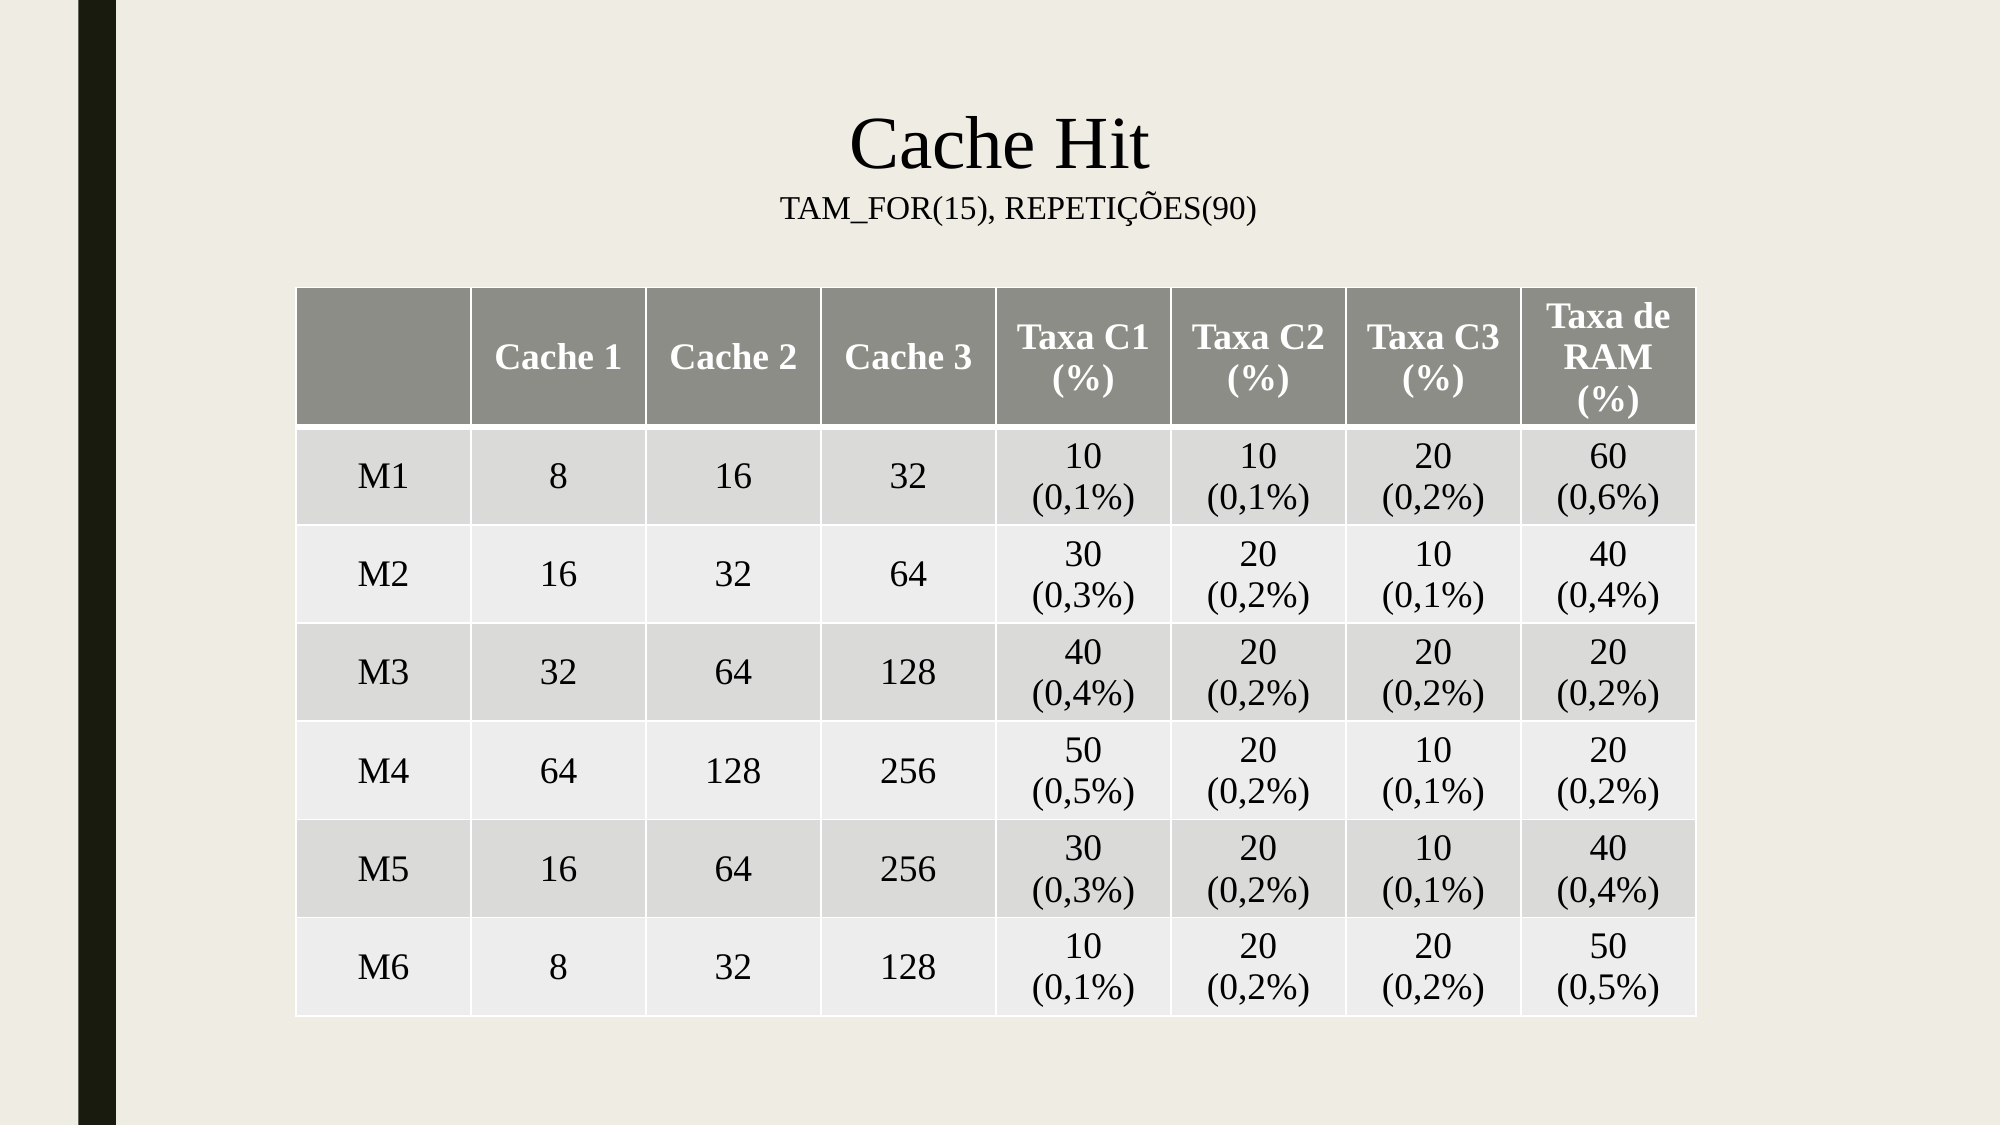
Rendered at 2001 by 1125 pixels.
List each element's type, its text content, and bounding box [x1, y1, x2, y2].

table_cell 20 (0,2%) [1522, 722, 1695, 819]
table_cell M1 [297, 430, 470, 524]
table_cell 64 [647, 624, 820, 720]
table_cell 128 [822, 918, 995, 1015]
table_header [297, 288, 470, 424]
table_cell 30 (0,3%) [997, 526, 1170, 622]
table_cell 64 [647, 820, 820, 917]
table_cell 32 [472, 624, 645, 720]
table_header Cache 1 [472, 288, 645, 424]
table_cell 20 (0,2%) [1347, 624, 1520, 720]
table_header Taxa C2 (%) [1172, 288, 1345, 424]
table_cell 20 (0,2%) [1347, 430, 1520, 524]
table_cell 20 (0,2%) [1522, 624, 1695, 720]
table_cell M4 [297, 722, 470, 819]
table_cell 16 [647, 430, 820, 524]
table_cell M3 [297, 624, 470, 720]
table_cell 40 (0,4%) [1522, 526, 1695, 622]
table_cell 32 [822, 430, 995, 524]
table_cell M6 [297, 918, 470, 1015]
table_cell 20 (0,2%) [1172, 526, 1345, 622]
table_cell 256 [822, 722, 995, 819]
table_cell 10 (0,1%) [997, 918, 1170, 1015]
table_cell 64 [822, 526, 995, 622]
table_cell 10 (0,1%) [1347, 820, 1520, 917]
table_cell 10 (0,1%) [1347, 722, 1520, 819]
table_cell 10 (0,1%) [1347, 526, 1520, 622]
table_cell M5 [297, 820, 470, 917]
text_box TAM_FOR(15), REPETIÇÕES(90) [674, 179, 1364, 234]
table_cell 8 [472, 430, 645, 524]
table_cell 50 (0,5%) [1522, 918, 1695, 1015]
table_cell 20 (0,2%) [1172, 820, 1345, 917]
table_cell 256 [822, 820, 995, 917]
table_cell 8 [472, 918, 645, 1015]
table_cell 20 (0,2%) [1172, 722, 1345, 819]
table_cell 64 [472, 722, 645, 819]
table_cell 30 (0,3%) [997, 820, 1170, 917]
table_cell 16 [472, 820, 645, 917]
table_header Cache 2 [647, 288, 820, 424]
table_header Taxa C3 (%) [1347, 288, 1520, 424]
table_cell 40 (0,4%) [997, 624, 1170, 720]
table_cell 128 [822, 624, 995, 720]
table_cell 20 (0,2%) [1172, 624, 1345, 720]
table_cell M2 [297, 526, 470, 622]
table_cell 60 (0,6%) [1522, 430, 1695, 524]
table_header Taxa de RAM (%) [1522, 288, 1695, 424]
table_cell 20 (0,2%) [1172, 918, 1345, 1015]
table_cell 128 [647, 722, 820, 819]
table_header Taxa C1 (%) [997, 288, 1170, 424]
table_header Cache 3 [822, 288, 995, 424]
table_cell 20 (0,2%) [1347, 918, 1520, 1015]
table_cell 16 [472, 526, 645, 622]
table_cell 32 [647, 526, 820, 622]
table_cell 32 [647, 918, 820, 1015]
table_cell 10 (0,1%) [1172, 430, 1345, 524]
table_cell 50 (0,5%) [997, 722, 1170, 819]
text_box Cache Hit [405, 85, 1595, 191]
table_cell 10 (0,1%) [997, 430, 1170, 524]
table_cell 40 (0,4%) [1522, 820, 1695, 917]
